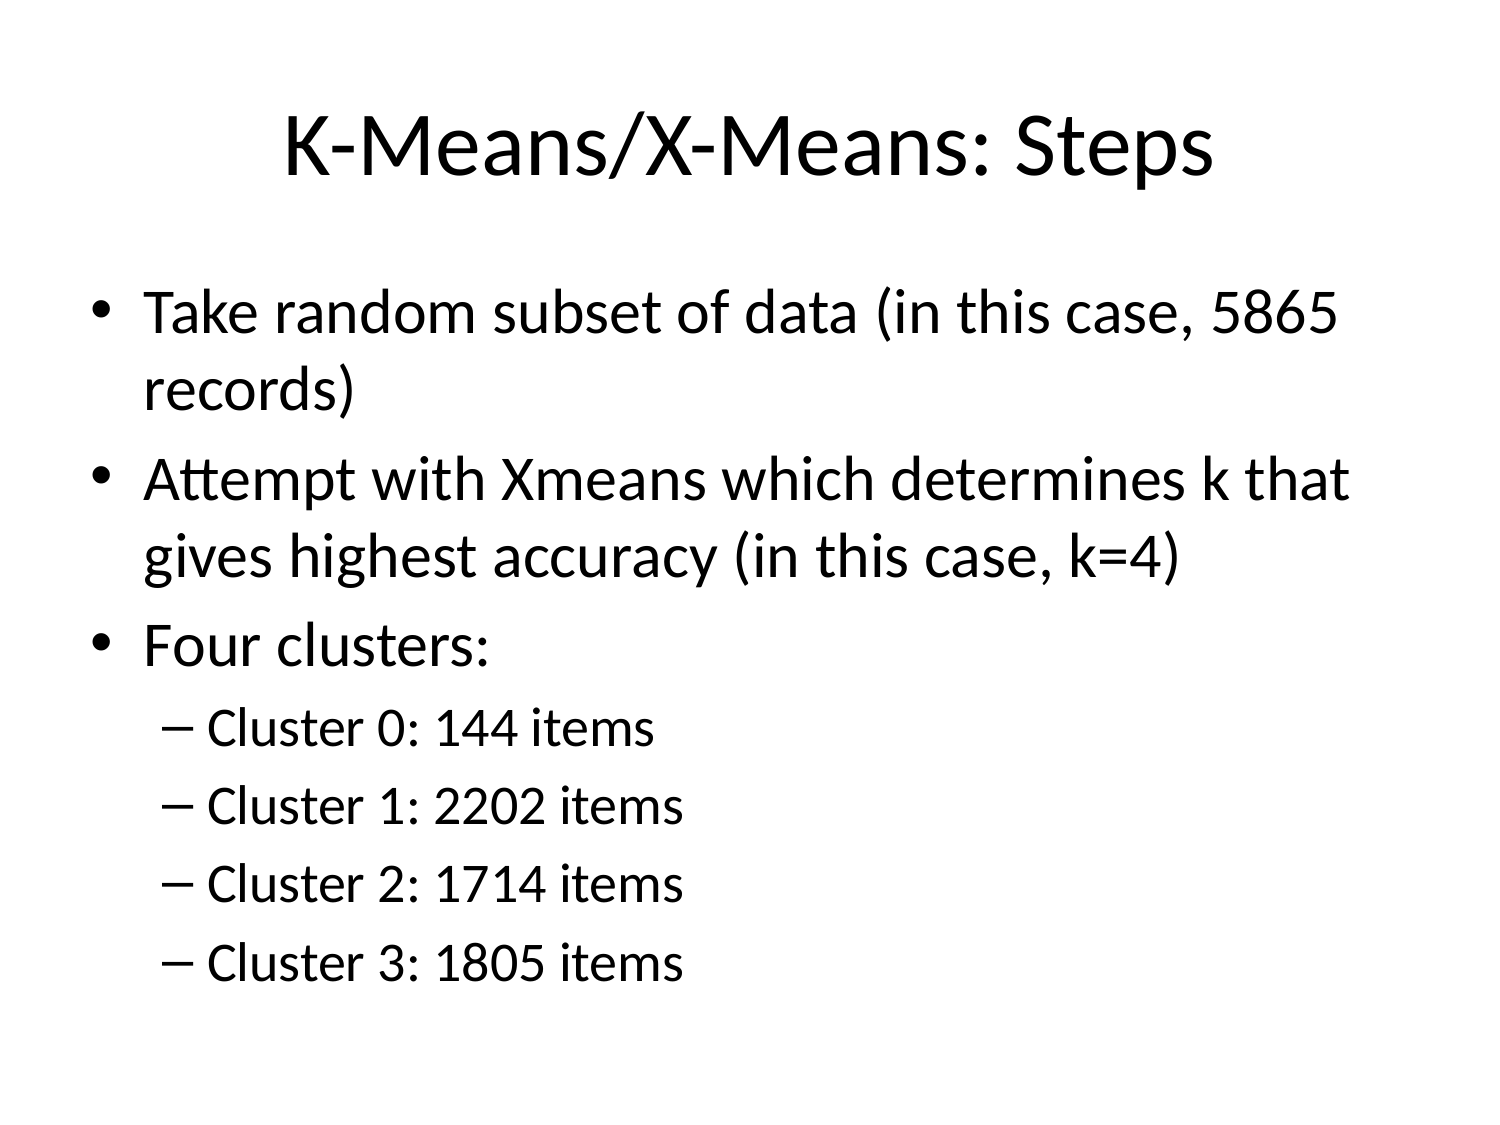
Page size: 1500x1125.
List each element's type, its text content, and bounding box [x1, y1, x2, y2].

list Take random subset of data (in this case, 5865 records) Attempt with Xmeans which determines k that gives highest accuracy (in this case, k=4) Four clusters: Cluster 0: 144 items Cluster 1: 2202 items Cluster 2: 1714 items Cluster 3: 1805 items [75, 262, 1425, 1005]
title K-Means/X-Means: Steps [75, 45, 1425, 233]
